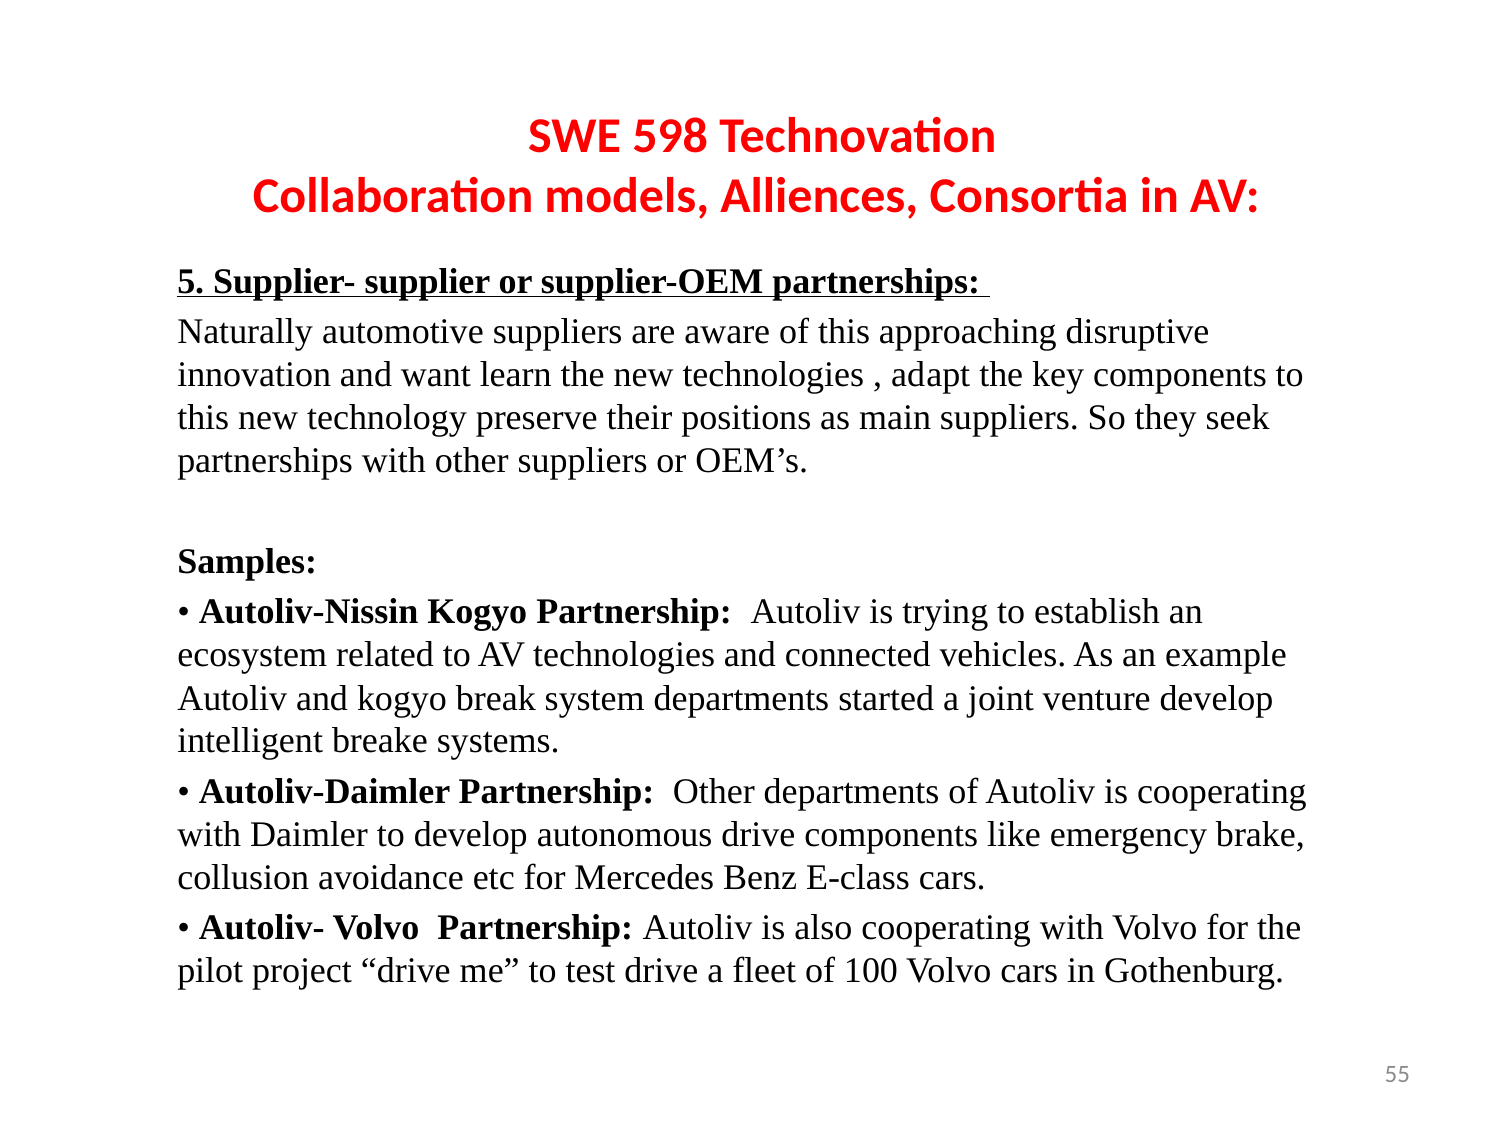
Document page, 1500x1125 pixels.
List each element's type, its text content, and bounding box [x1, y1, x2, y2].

text_box 5. Supplier- supplier or supplier-OEM partnerships: Naturally automotive suppliers are aware of this approaching disruptive innovation and want learn the new technologies , adapt the key components to this new technology preserve their positions as main suppliers. So they seek partnerships with other suppliers or OEM’s. Samples: • Autoliv-Nissin Kogyo Partnership: Autoliv is trying to establish an ecosystem related to AV technologies and connected vehicles. As an example Autoliv and kogyo break system departments started a joint venture develop intelligent breake systems. • Autoliv-Daimler Partnership: Other departments of Autoliv is cooperating with Daimler to develop autonomous drive components like emergency brake, collusion avoidance etc for Mercedes Benz E-class cars. • Autoliv- Volvo Partnership: Autoliv is also cooperating with Volvo for the pilot project “drive me” to test drive a fleet of 100 Volvo cars in Gothenburg. [162, 249, 1363, 1025]
text_box SWE 598 Technovation Collaboration models, Alliences, Consortia in AV: [124, 99, 1400, 225]
text_box 55 [1074, 1042, 1425, 1103]
